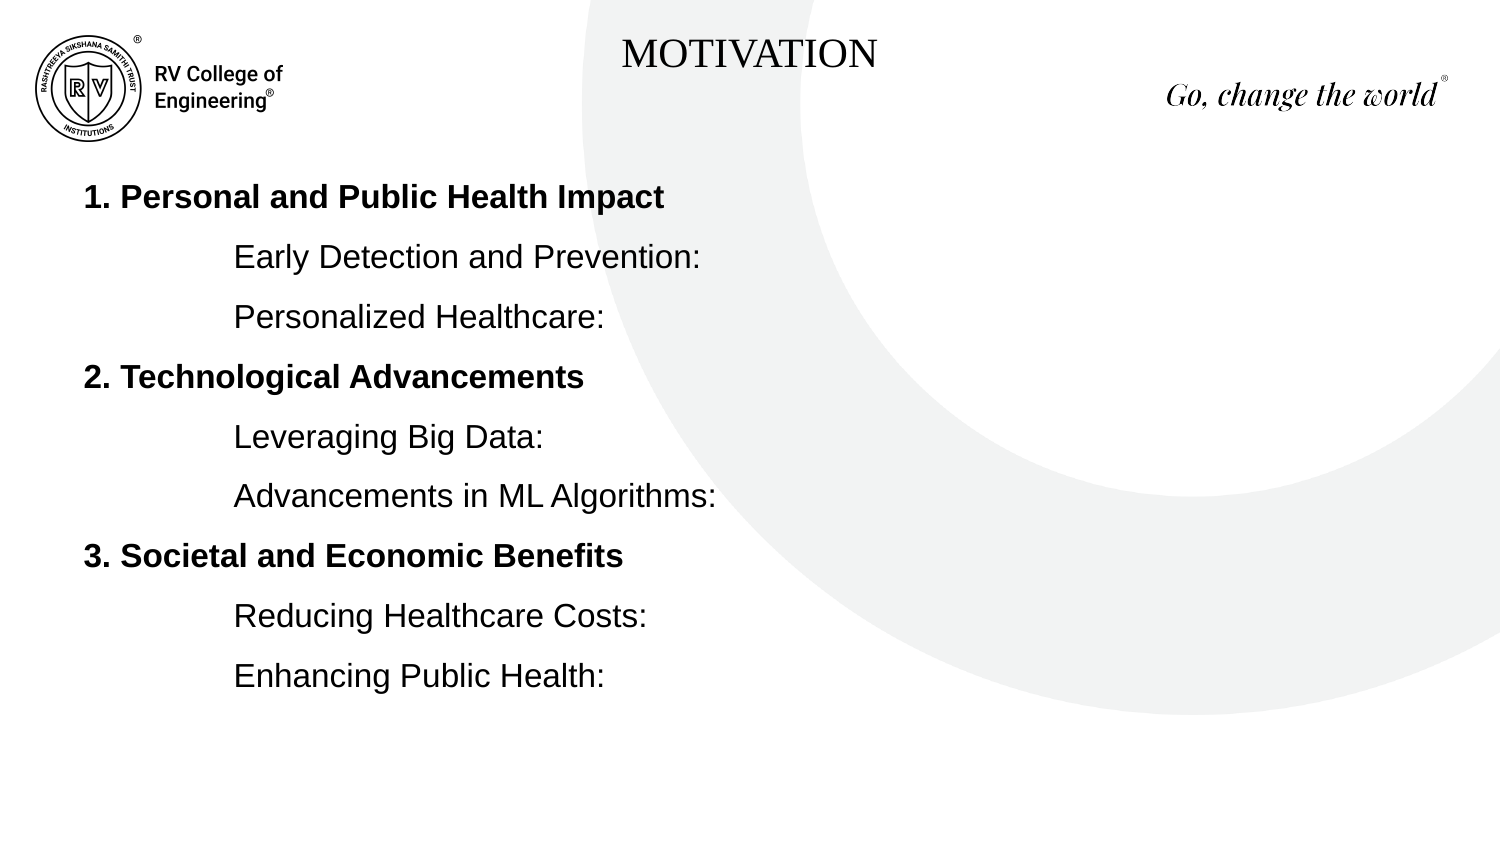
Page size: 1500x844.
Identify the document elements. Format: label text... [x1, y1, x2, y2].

picture [0, 0, 1500, 844]
text_box 1. Personal and Public Health Impact Early Detection and Prevention: Personalized Healthcare: 2. Technological Advancements Leveraging Big Data: Advancements in ML Algorithms: 3. Societal and Economic Benefits Reducing Healthcare Costs: Enhancing Public Health: [68, 147, 734, 702]
text_box MOTIVATION [374, 18, 1125, 84]
